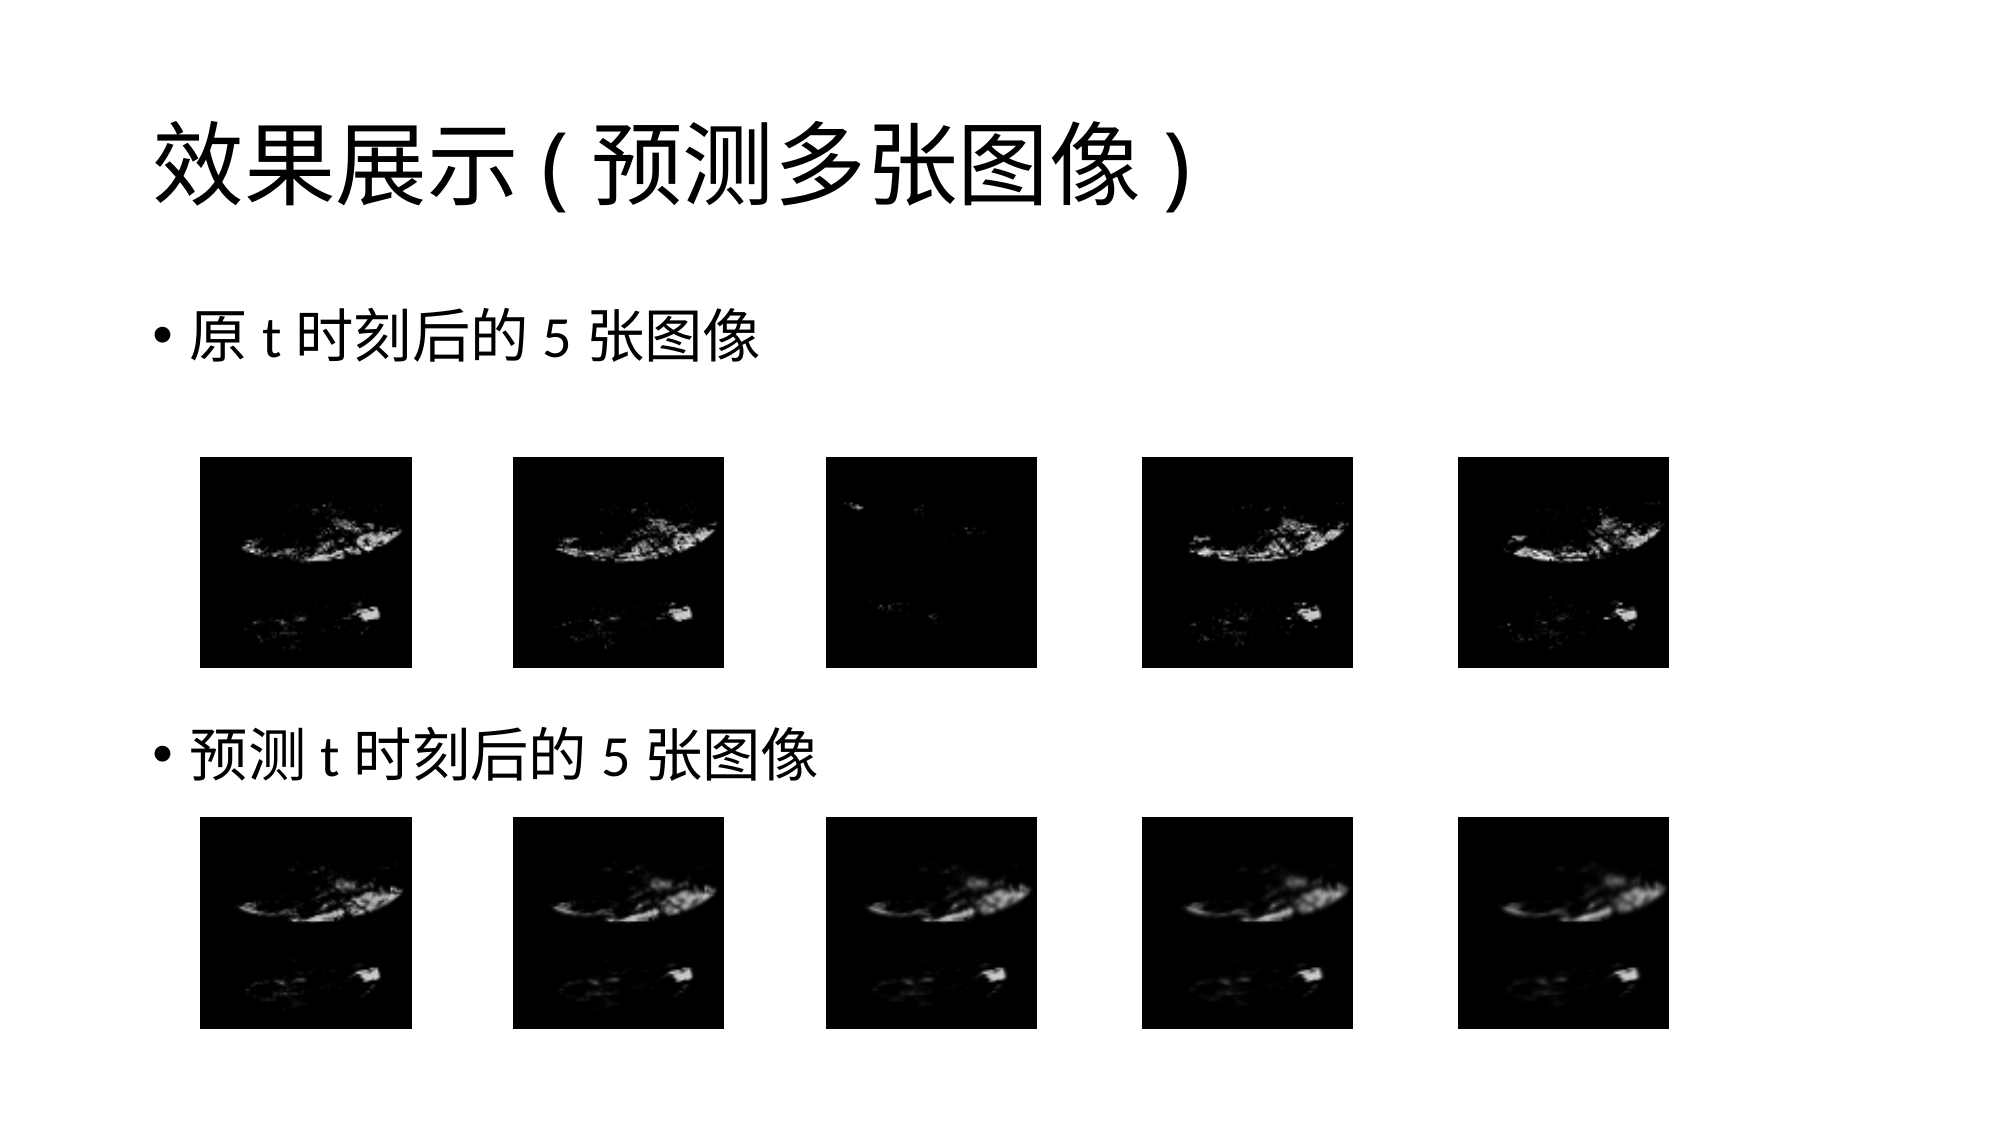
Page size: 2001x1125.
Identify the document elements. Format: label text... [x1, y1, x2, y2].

picture [1142, 817, 1353, 1029]
picture [1142, 457, 1353, 668]
picture [826, 457, 1037, 668]
picture [512, 817, 724, 1029]
picture [1458, 457, 1669, 668]
picture [1458, 817, 1669, 1029]
title 效果展示(预测多张图像) [137, 59, 1863, 278]
picture [512, 457, 724, 668]
picture [200, 817, 412, 1029]
picture [200, 457, 412, 668]
list 原t时刻后的5张图像 预测t时刻后的5张图像 [137, 299, 1863, 1014]
picture [826, 817, 1037, 1029]
